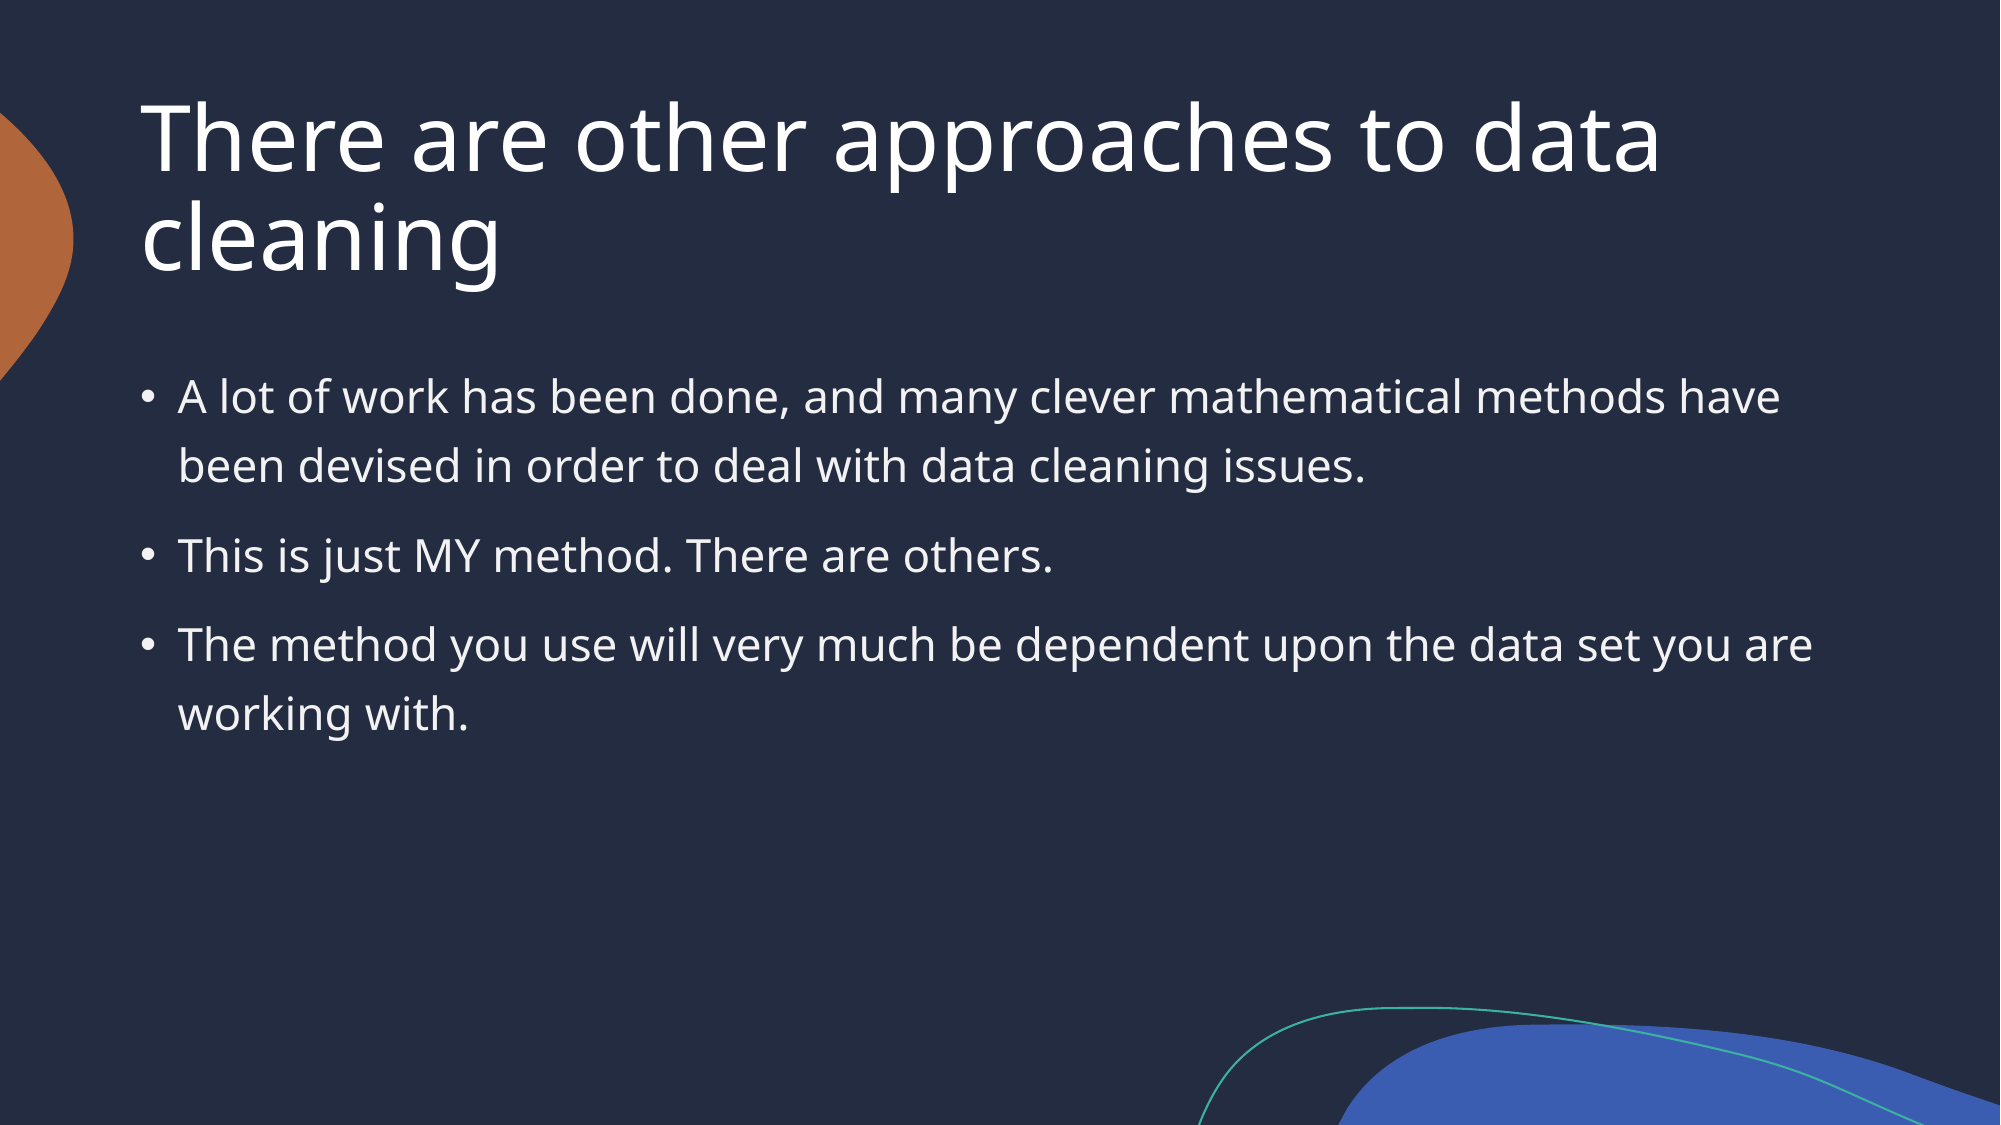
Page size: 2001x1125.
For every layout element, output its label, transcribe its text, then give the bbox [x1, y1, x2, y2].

title There are other approaches to data cleaning [125, 66, 1875, 317]
list A lot of work has been done, and many clever mathematical methods have been devised in order to deal with data cleaning issues. This is just MY method. There are others. The method you use will very much be dependent upon the data set you are working with. [125, 347, 1875, 974]
